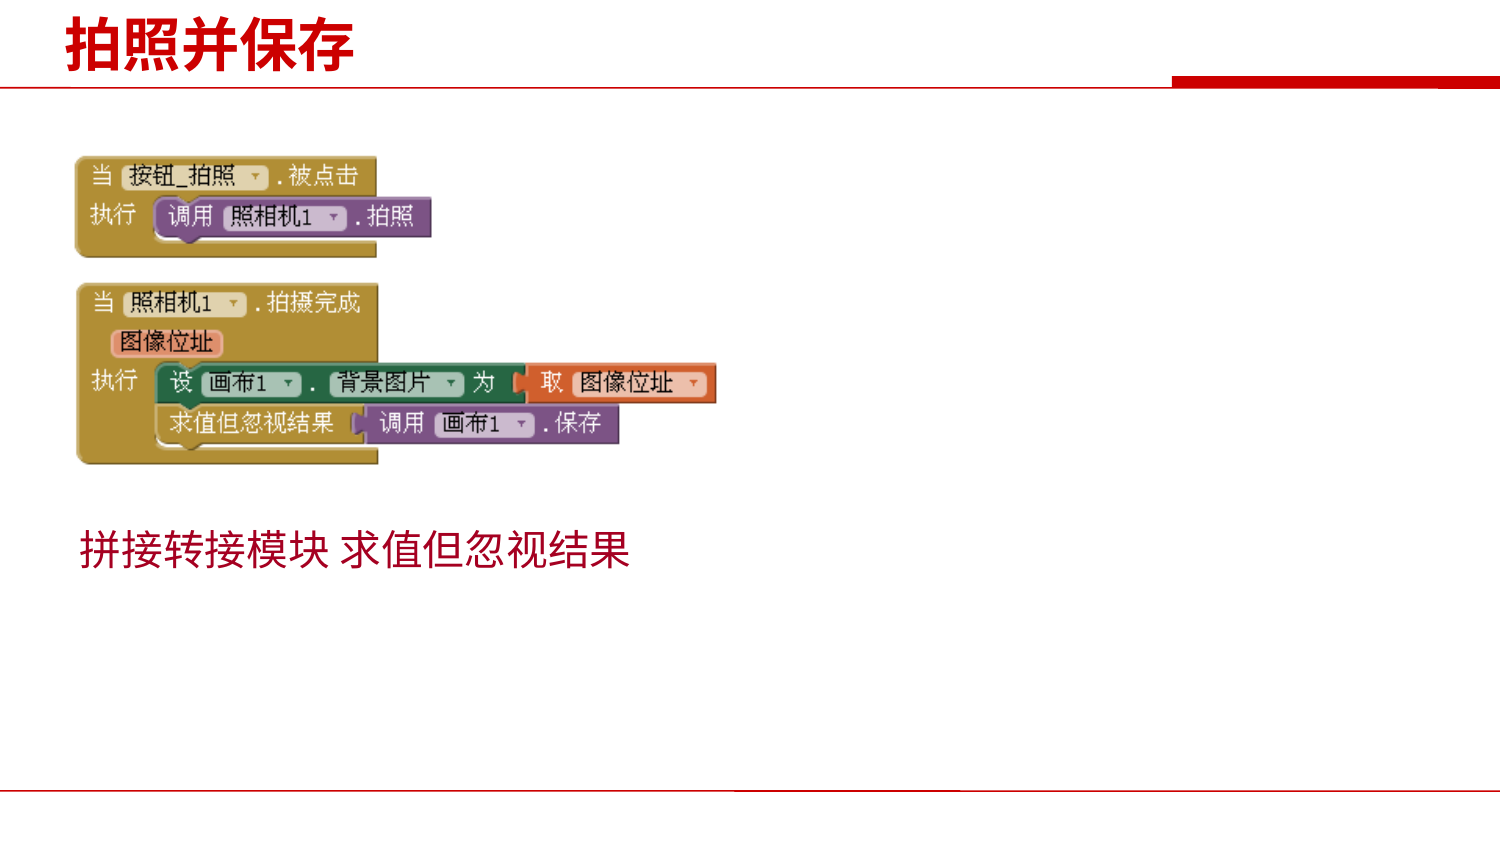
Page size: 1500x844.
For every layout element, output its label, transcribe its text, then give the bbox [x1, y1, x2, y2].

title 拍照并保存 [49, 7, 1400, 80]
text_box 拼接转接模块 求值但忽视结果 [64, 516, 1376, 582]
picture [64, 149, 726, 471]
